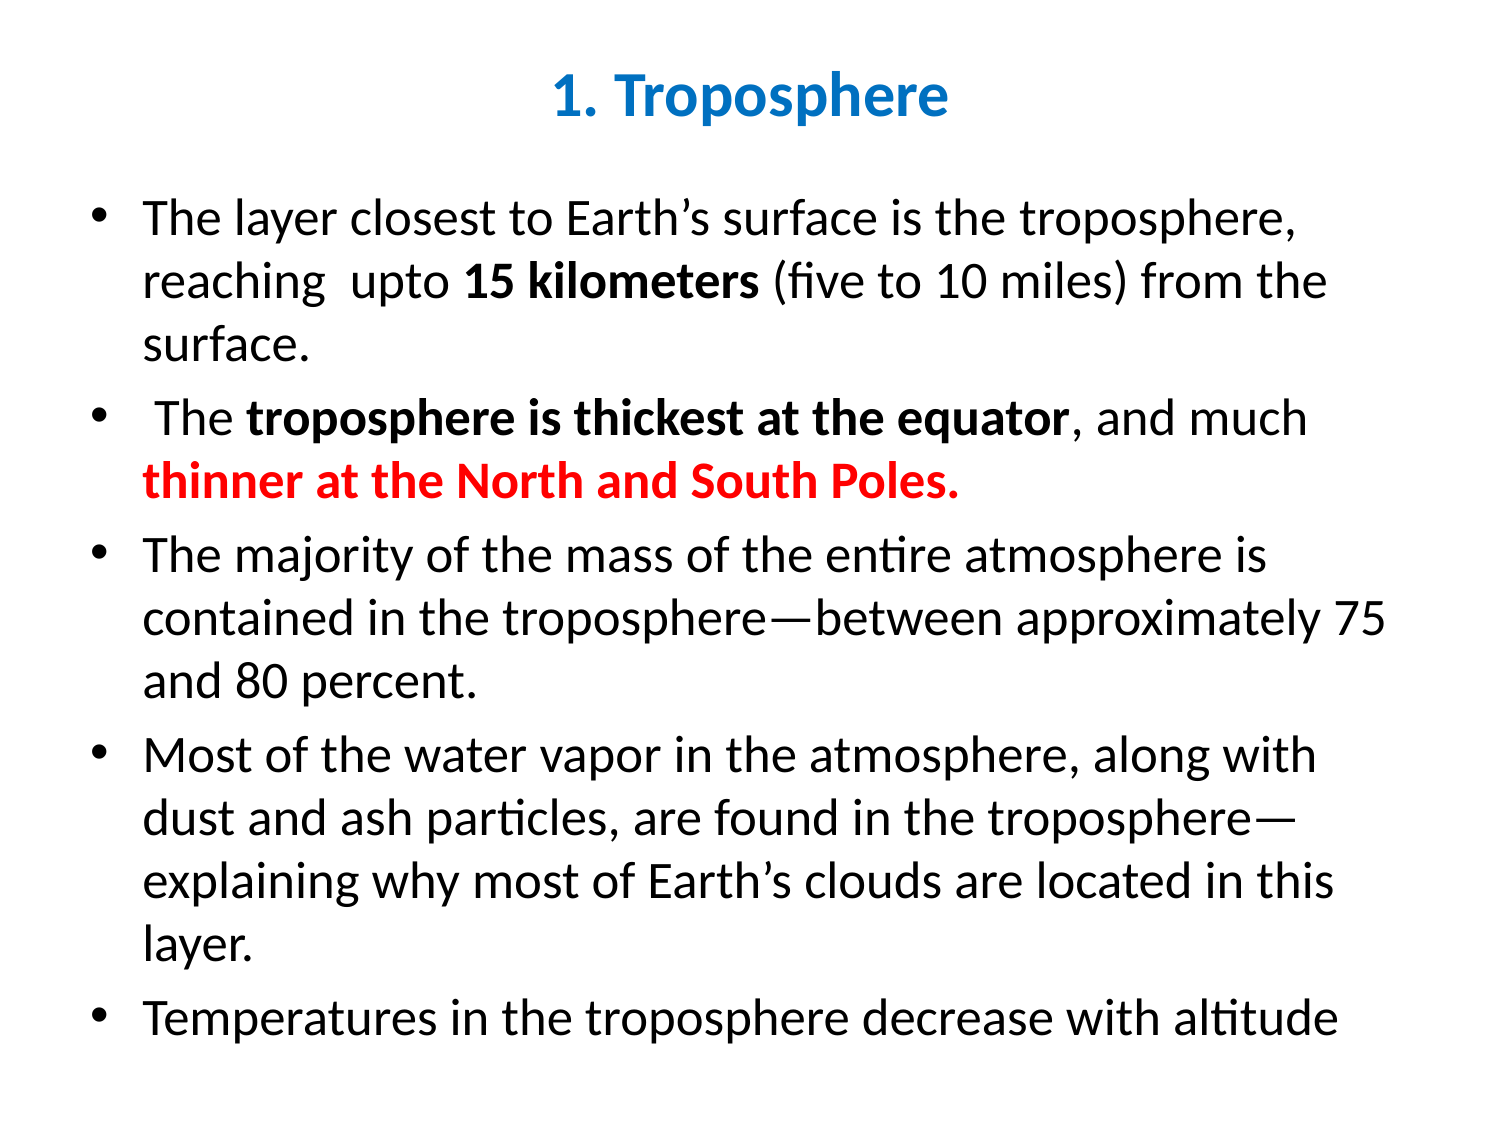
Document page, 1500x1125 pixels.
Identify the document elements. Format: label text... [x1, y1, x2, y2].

title 1. Troposphere [75, 45, 1425, 138]
list The layer closest to Earth’s surface is the troposphere, reaching upto 15 kilometers (five to 10 miles) from the surface. The troposphere is thickest at the equator, and much thinner at the North and South Poles. The majority of the mass of the entire atmosphere is contained in the troposphere—between approximately 75 and 80 percent. Most of the water vapor in the atmosphere, along with dust and ash particles, are found in the troposphere—explaining why most of Earth’s clouds are located in this layer. Temperatures in the troposphere decrease with altitude [75, 174, 1425, 1063]
